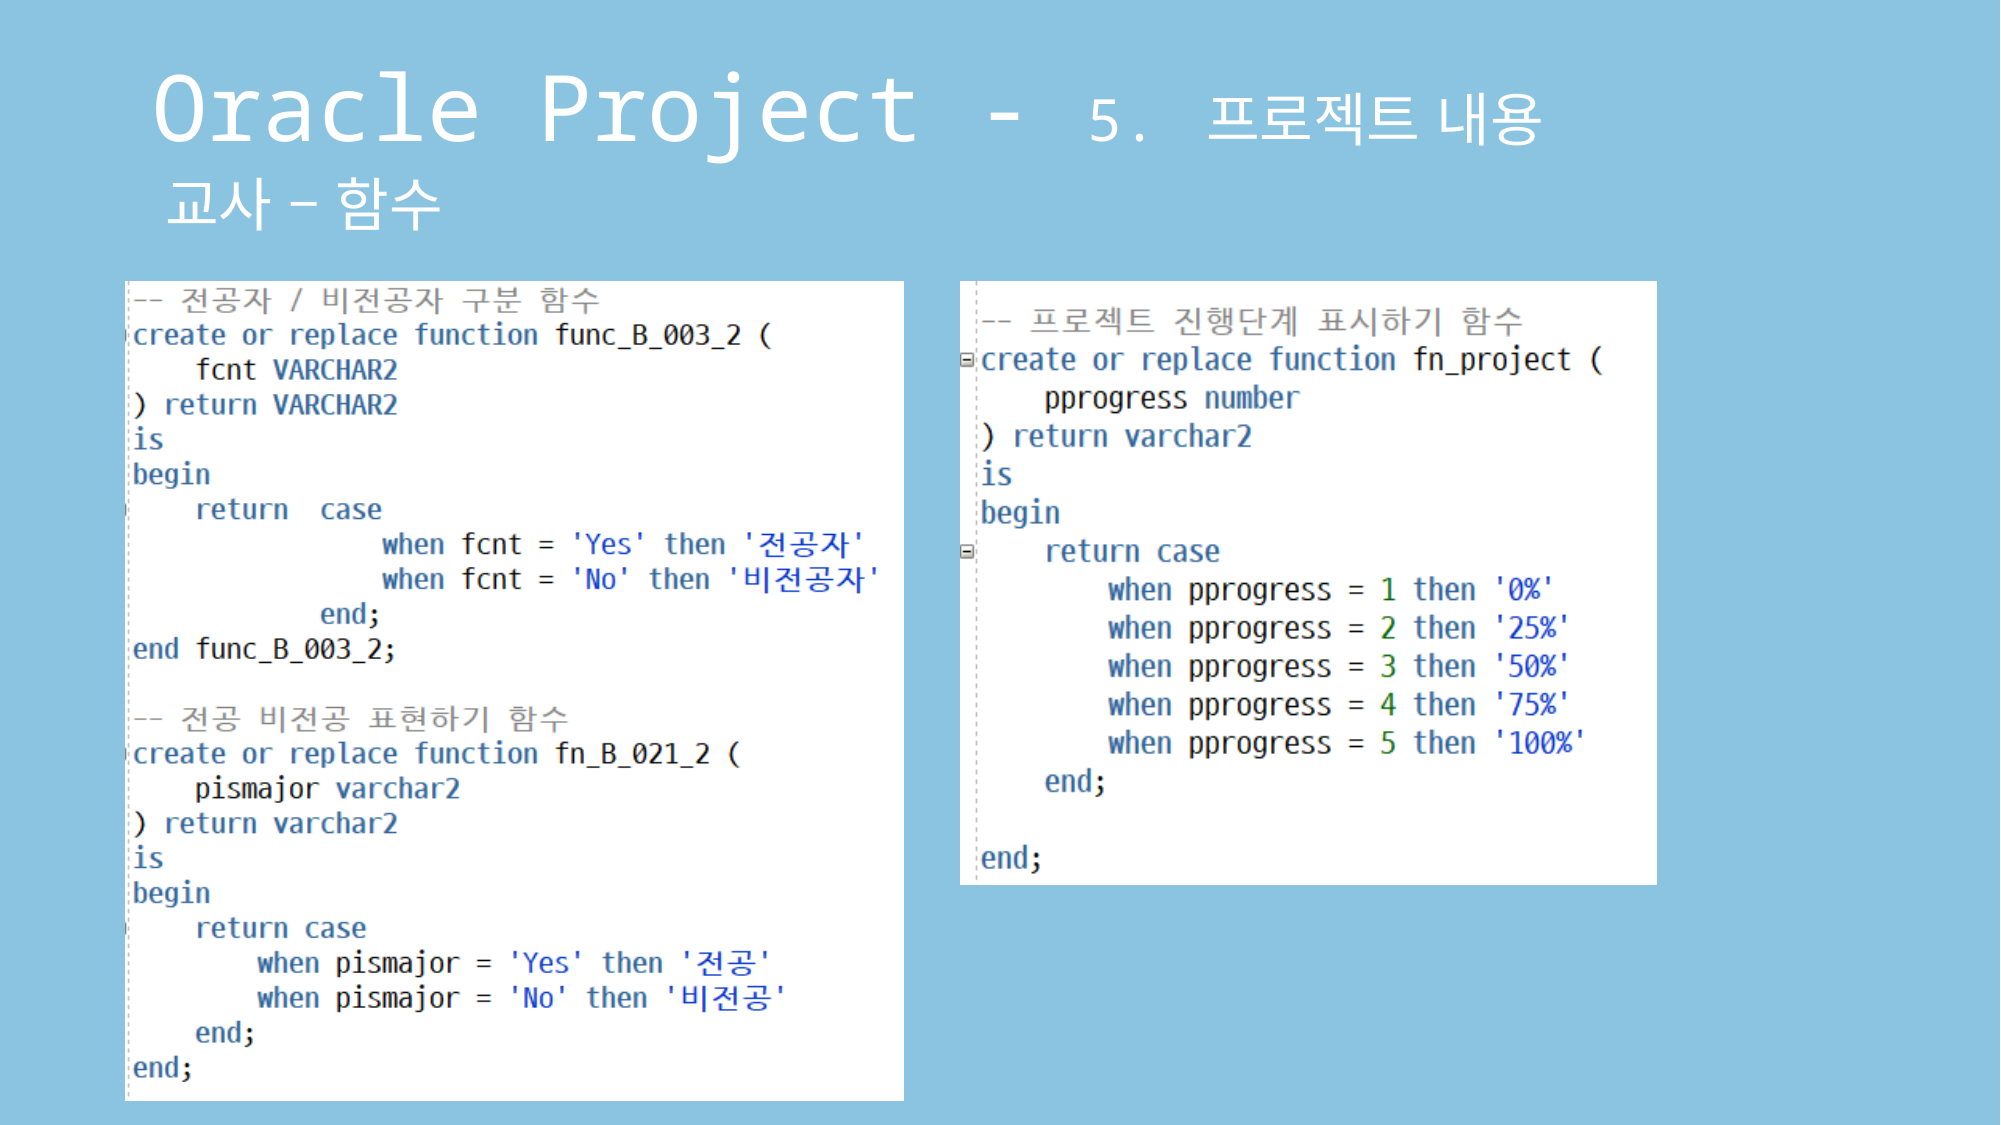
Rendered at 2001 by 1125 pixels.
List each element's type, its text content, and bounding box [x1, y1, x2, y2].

list 교사 – 함수 [150, 221, 1838, 299]
title Oracle Project - 5. 프로젝트 내용 [137, 3, 1863, 221]
picture [124, 281, 904, 1101]
picture [960, 281, 1657, 885]
